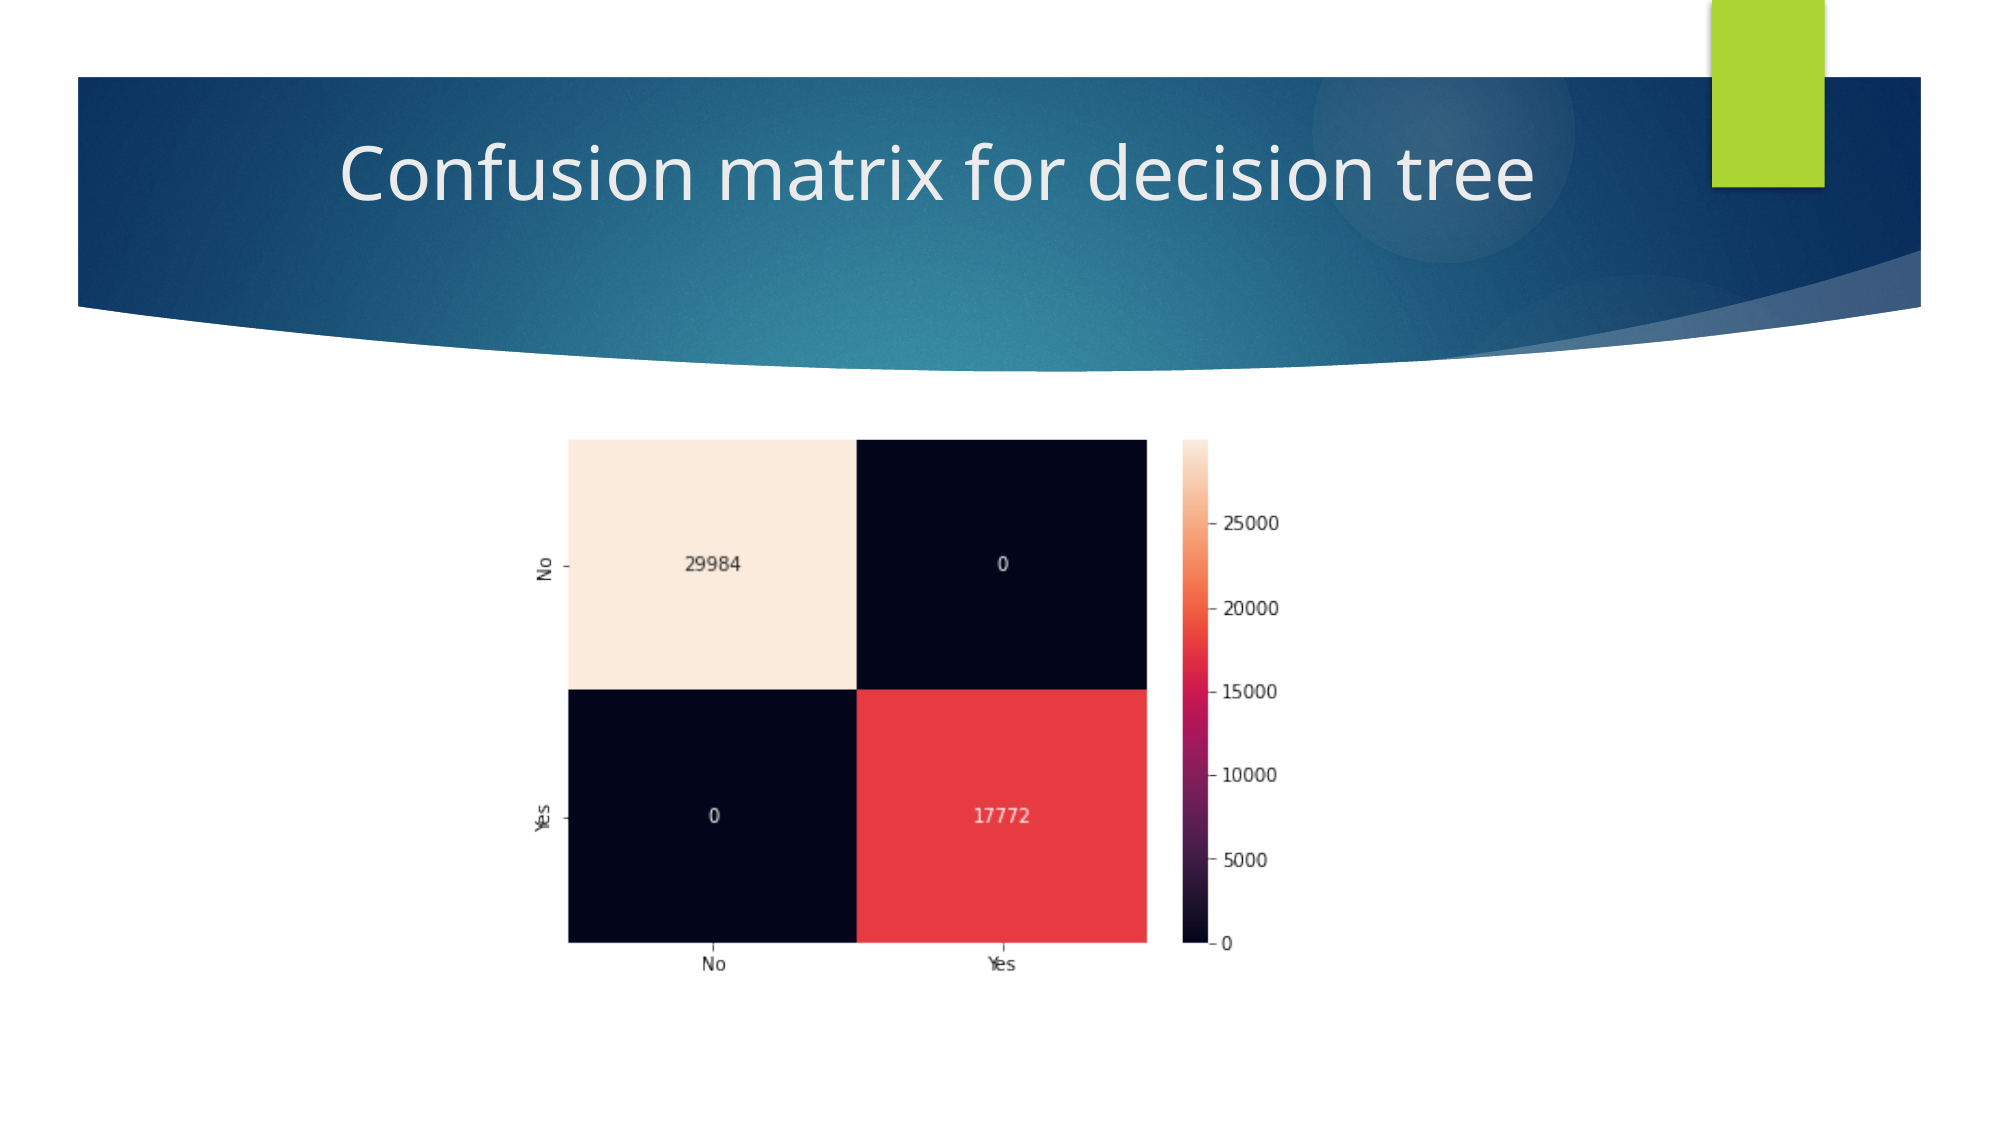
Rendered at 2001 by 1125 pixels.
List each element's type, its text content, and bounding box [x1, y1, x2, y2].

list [524, 426, 1293, 988]
title Confusion matrix for decision tree [187, 101, 1813, 239]
